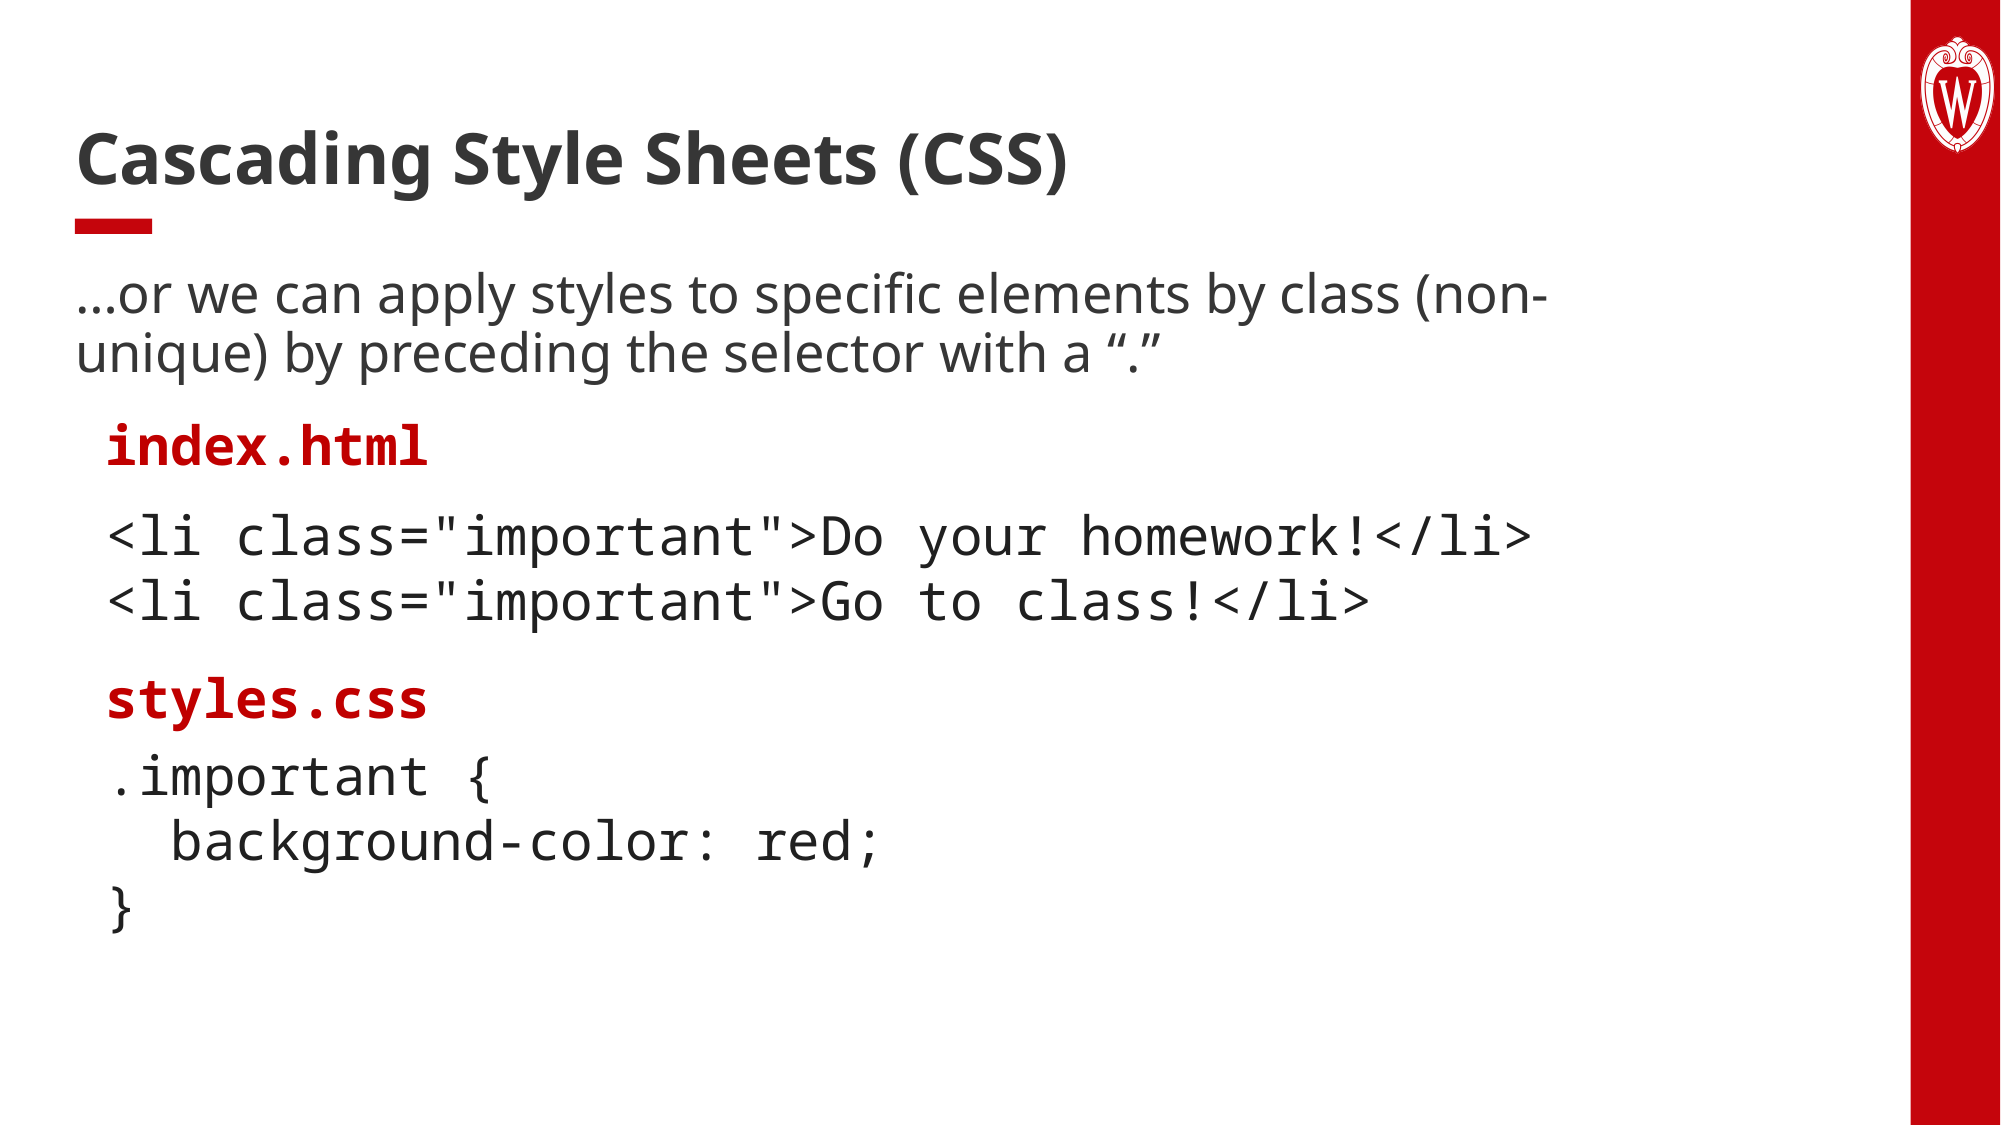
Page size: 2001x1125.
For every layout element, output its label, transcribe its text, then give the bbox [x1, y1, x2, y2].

title Cascading Style Sheets (CSS) [75, 115, 1863, 200]
list …or we can apply styles to specific elements by class (non-unique) by preceding the selector with a “.” [75, 259, 1688, 393]
text_box <li class="important">Do your homework!</li> <li class="important">Go to class!</li> [90, 493, 1879, 639]
text_box index.html [90, 404, 457, 484]
text_box styles.css [90, 657, 633, 737]
picture [1920, 36, 1995, 154]
text_box .important { background-color: red; } [90, 733, 1879, 944]
